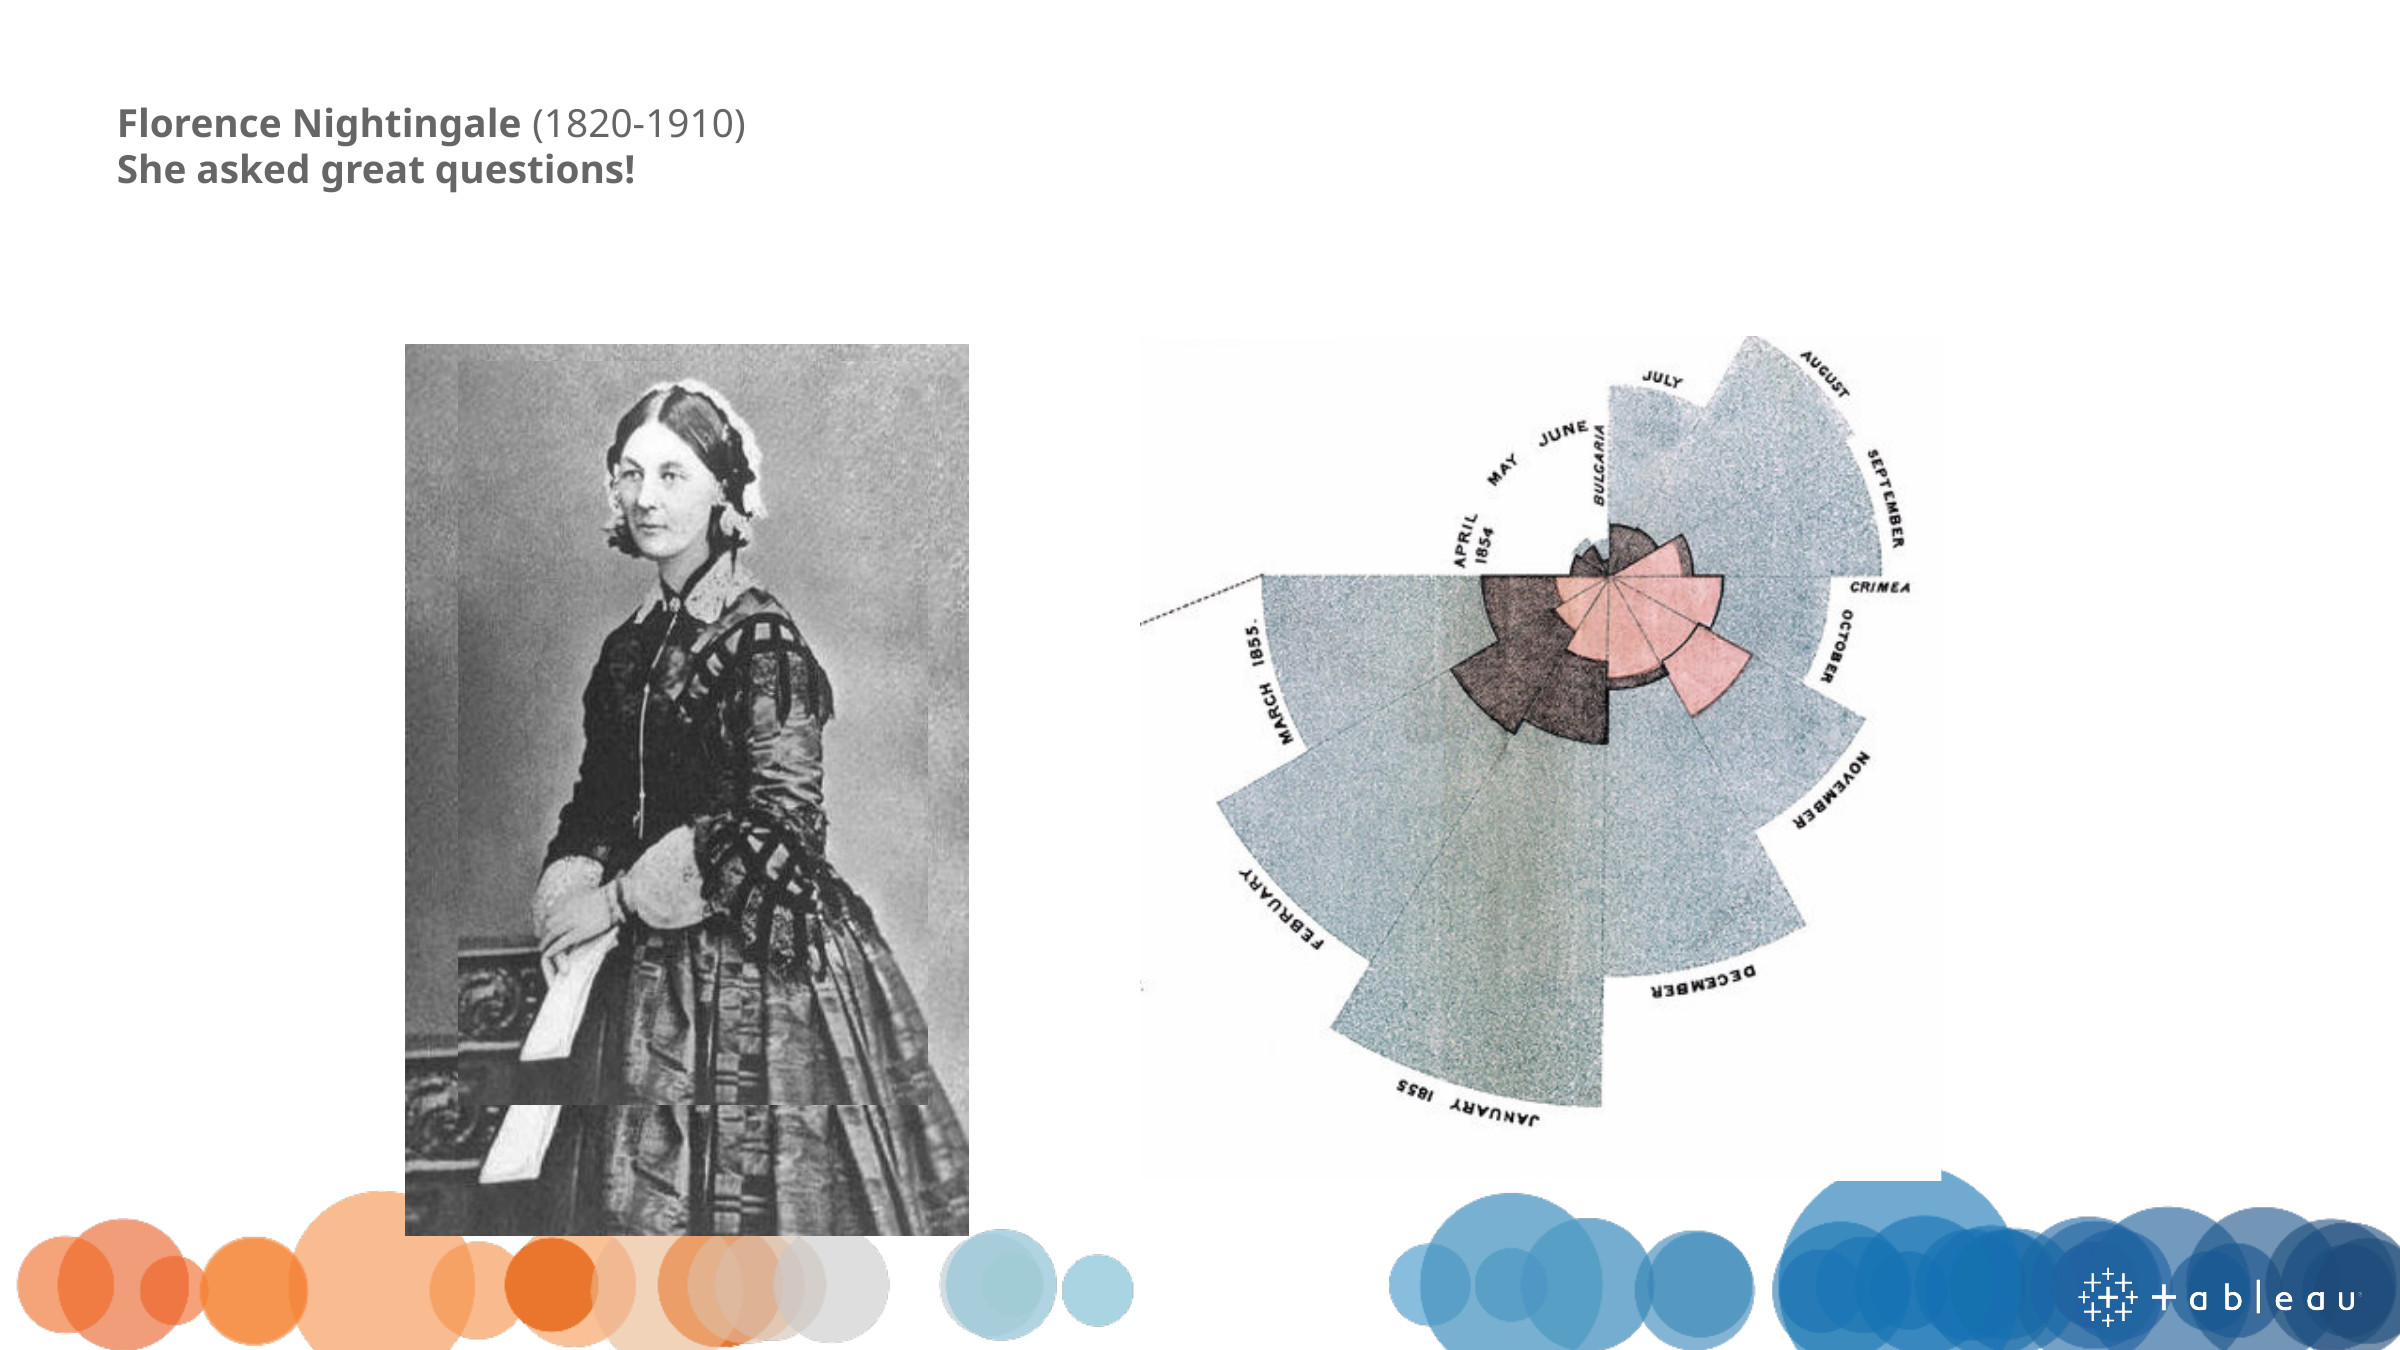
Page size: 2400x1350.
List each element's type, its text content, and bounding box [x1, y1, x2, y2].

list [404, 344, 969, 1237]
picture [0, 336, 2400, 1350]
picture [458, 361, 929, 1105]
title Florence Nightingale (1820-1910) She asked great questions! [116, 98, 2290, 194]
